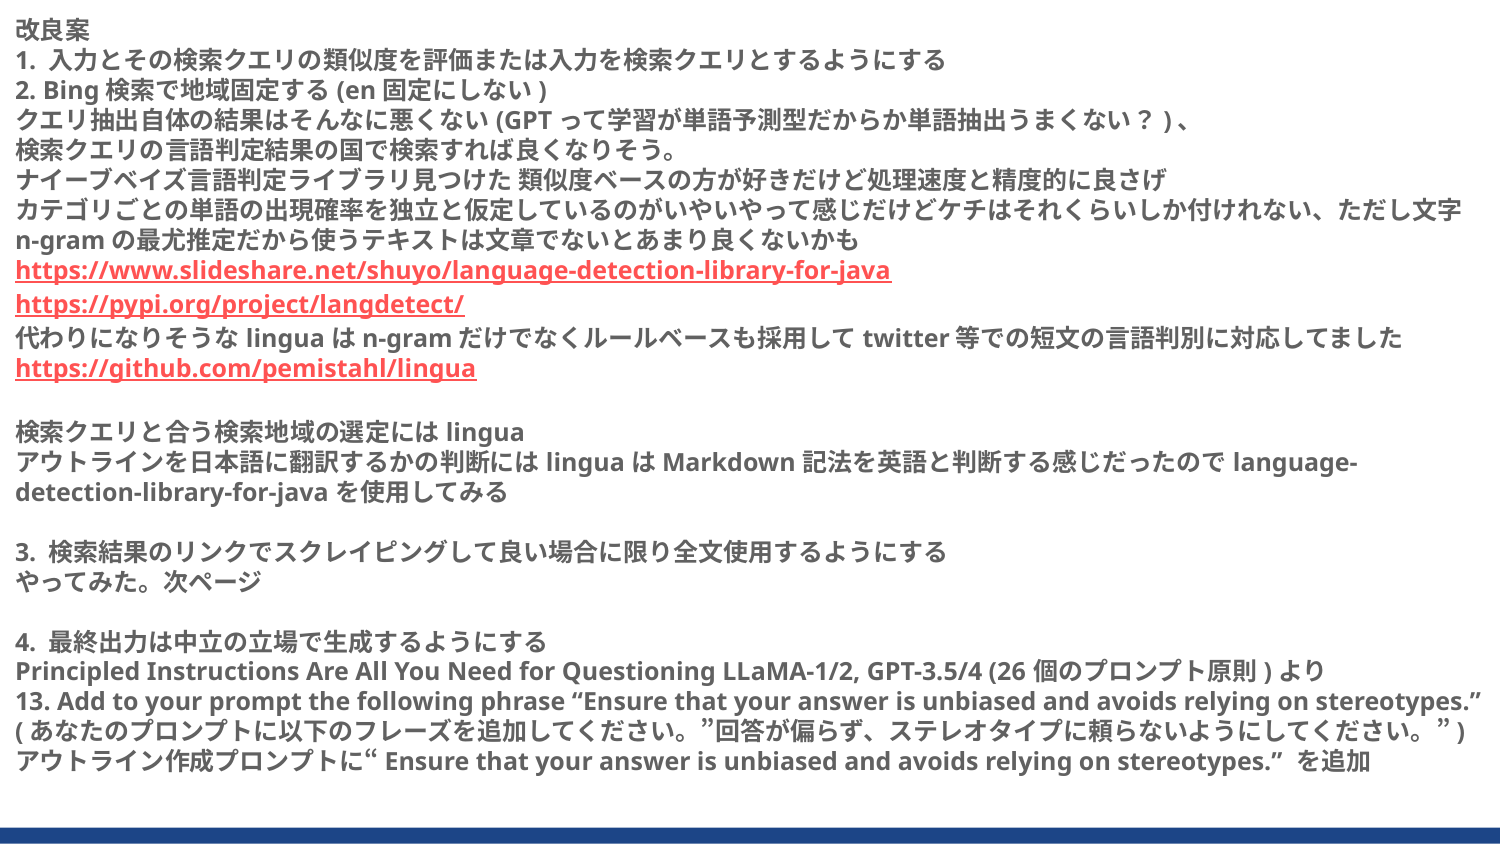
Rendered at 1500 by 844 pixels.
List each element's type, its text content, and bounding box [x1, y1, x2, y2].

text_box 改良案 1. 入力とその検索クエリの類似度を評価または入力を検索クエリとするようにする 2. Bing検索で地域固定する(en固定にしない) クエリ抽出自体の結果はそんなに悪くない(GPTって学習が単語予測型だからか単語抽出うまくない？)、 検索クエリの言語判定結果の国で検索すれば良くなりそう。 ナイーブベイズ言語判定ライブラリ見つけた 類似度ベースの方が好きだけど処理速度と精度的に良さげ カテゴリごとの単語の出現確率を独立と仮定しているのがいやいやって感じだけどケチはそれくらいしか付けれない、ただし文字n-gramの最尤推定だから使うテキストは文章でないとあまり良くないかも https://www.slideshare.net/shuyo/language-detection-library-for-java https://pypi.org/project/langdetect/ 代わりになりそうなlinguaはn-gramだけでなくルールベースも採用してtwitter等での短文の言語判別に対応してました https://github.com/pemistahl/lingua 検索クエリと合う検索地域の選定にはlingua アウトラインを日本語に翻訳するかの判断にはlinguaはMarkdown記法を英語と判断する感じだったのでlanguage-detection-library-for-javaを使用してみる 3. 検索結果のリンクでスクレイピングして良い場合に限り全文使用するようにする やってみた。次ページ 4. 最終出力は中立の立場で生成するようにする Principled Instructions Are All You Need for Questioning LLaMA-1/2, GPT-3.5/4 (26個のプロンプト原則)より 13. Add to your prompt the following phrase “Ensure that your answer is unbiased and avoids relying on stereotypes.” (あなたのプロンプトに以下のフレーズを追加してください。”回答が偏らず、ステレオタイプに頼らないようにしてください。”) アウトライン作成プロンプトに“Ensure that your answer is unbiased and avoids relying on stereotypes.” を追加 [0, 0, 1500, 791]
